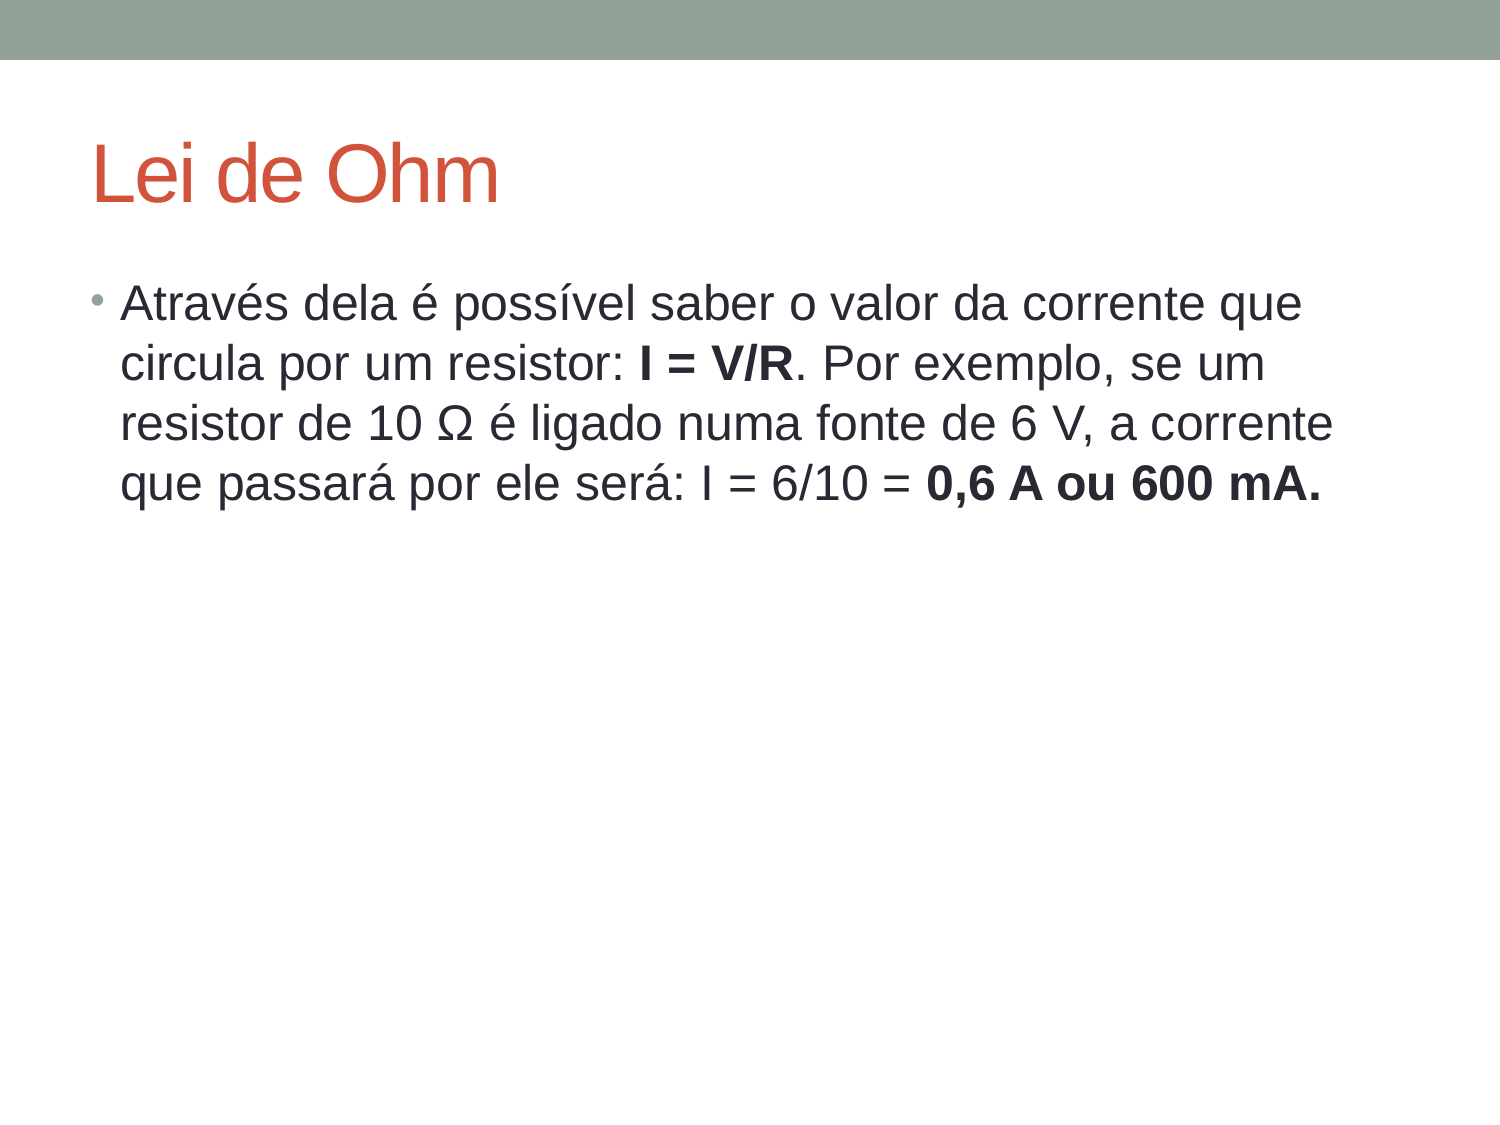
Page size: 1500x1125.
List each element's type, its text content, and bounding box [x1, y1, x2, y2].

title Lei de Ohm [75, 87, 1425, 250]
list Através dela é possível saber o valor da corrente que circula por um resistor: I = V/R. Por exemplo, se um resistor de 10 Ω é ligado numa fonte de 6 V, a corrente que passará por ele será: I = 6/10 = 0,6 A ou 600 mA. [75, 262, 1425, 1063]
